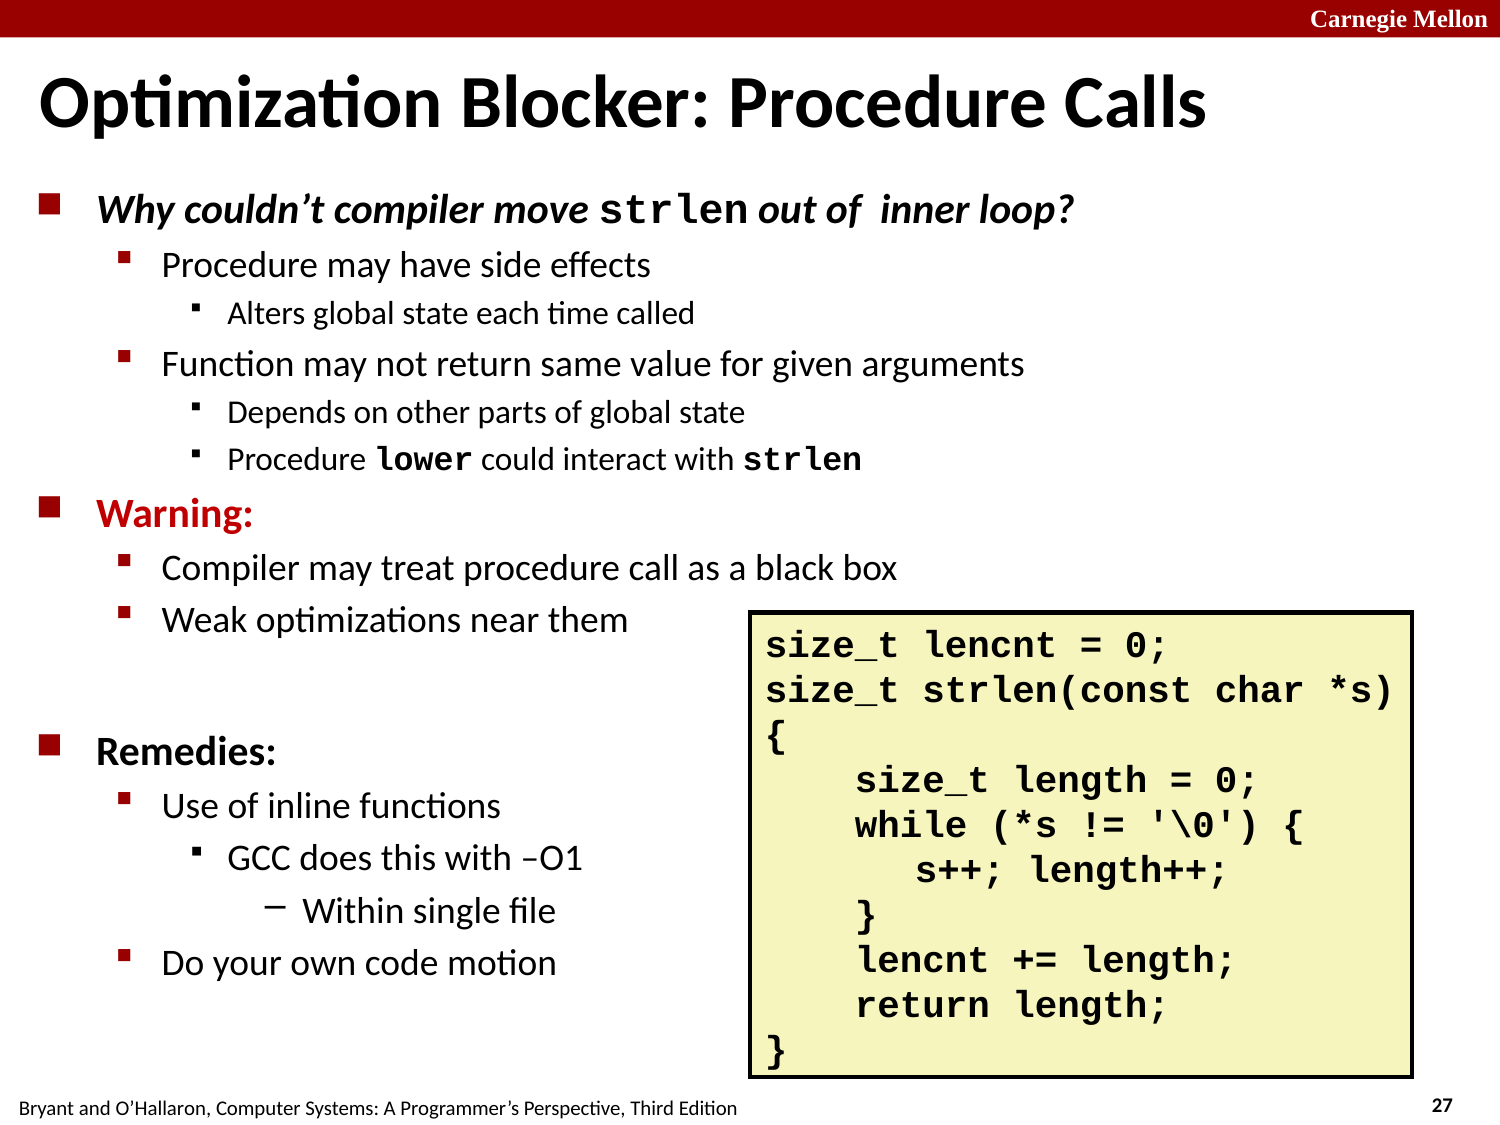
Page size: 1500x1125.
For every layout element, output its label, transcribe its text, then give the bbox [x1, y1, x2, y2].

title Optimization Blocker: Procedure Calls [24, 49, 1476, 145]
text_box size_t lencnt = 0; size_t strlen(const char *s) { size_t length = 0; while (*s != '\0') { s++; length++; } lencnt += length; return length; } [749, 612, 1413, 1078]
list Why couldn’t compiler move strlen out of inner loop? Procedure may have side effects Alters global state each time called Function may not return same value for given arguments Depends on other parts of global state Procedure lower could interact with strlen Warning: Compiler may treat procedure call as a black box Weak optimizations near them Remedies: Use of inline functions GCC does this with –O1 Within single file Do your own code motion [24, 174, 1476, 1063]
